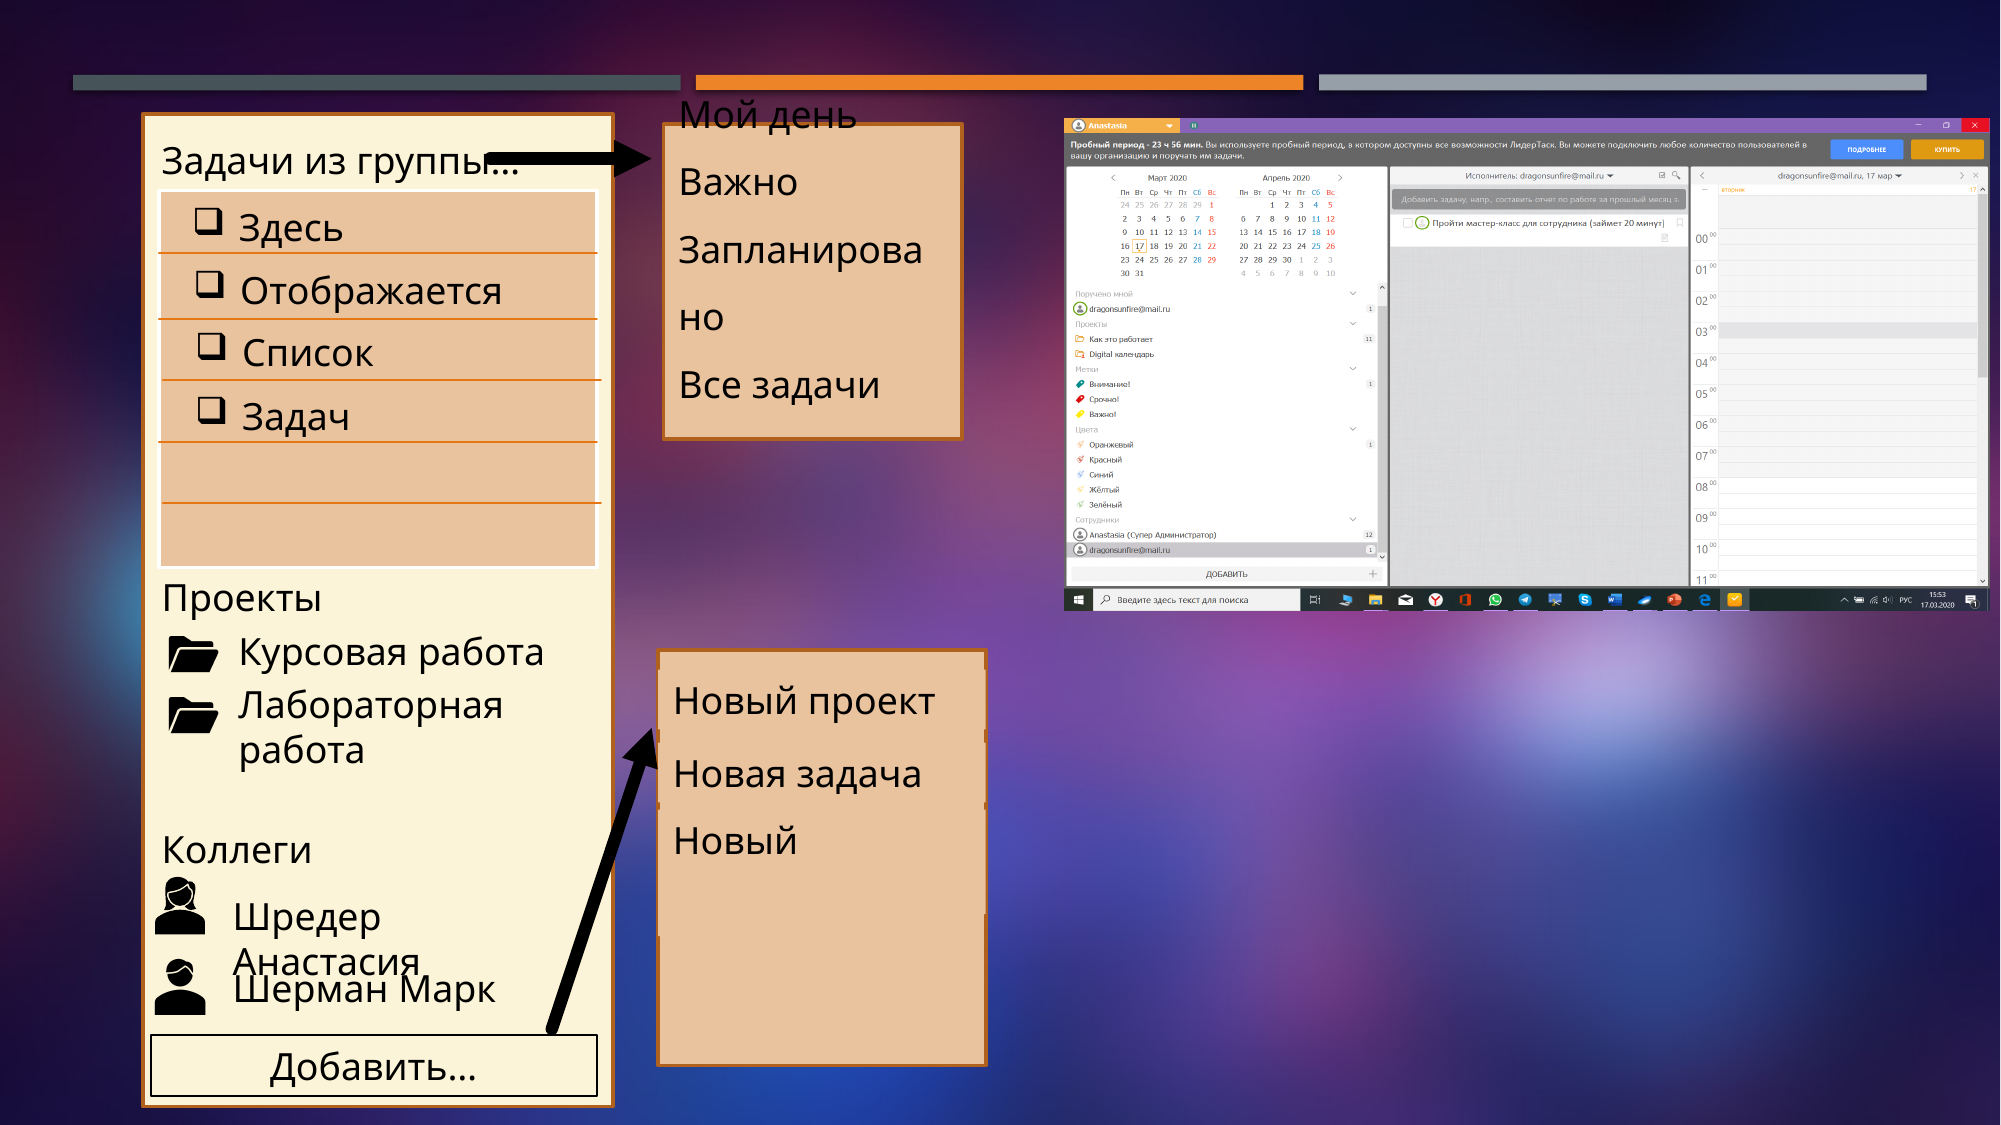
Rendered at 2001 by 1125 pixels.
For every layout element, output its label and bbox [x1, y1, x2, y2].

text_box [142, 113, 987, 1107]
picture [0, 0, 2001, 1125]
